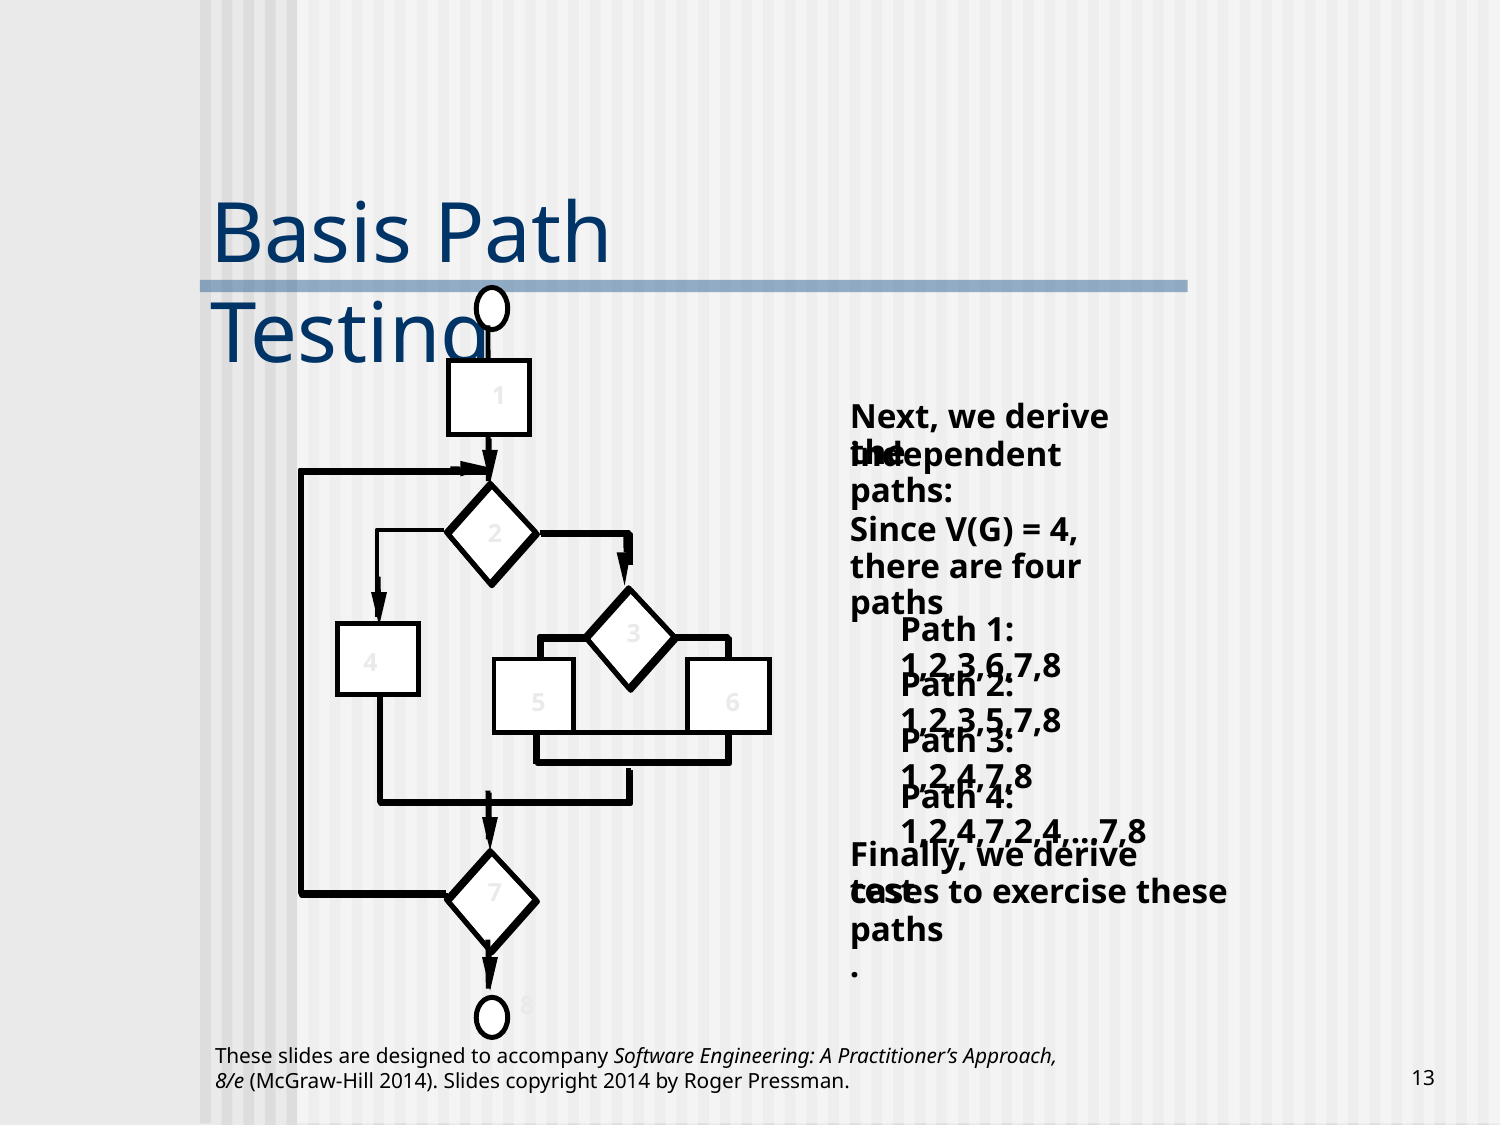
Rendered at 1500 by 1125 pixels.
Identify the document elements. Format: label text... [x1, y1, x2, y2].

text_box Path 2: 1,2,3,5,7,8 [899, 668, 1188, 705]
title Basis Path Testing [200, 174, 916, 284]
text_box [299, 287, 770, 1038]
text_box Path 3: 1,2,4,7,8 [899, 723, 1160, 760]
text_box ‹#› [1237, 1024, 1450, 1100]
text_box These slides are designed to accompany Software Engineering: A Practitioner’s Approach, 8/e (McGraw-Hill 2014). Slides copyright 2014 by Roger Pressman. [199, 1024, 1100, 1100]
text_box Finally, we derive test [849, 837, 1195, 874]
text_box there are four paths [849, 549, 1163, 587]
text_box independent paths: [849, 437, 1158, 474]
text_box paths. [849, 912, 949, 949]
text_box Since V(G) = 4, [849, 512, 1085, 549]
text_box Next, we derive the [849, 399, 1162, 437]
text_box Path 1: 1,2,3,6,7,8 [899, 612, 1188, 649]
text_box Path 4: 1,2,4,7,2,4,...7,8 [900, 779, 1271, 816]
text_box cases to exercise these [849, 875, 1241, 912]
